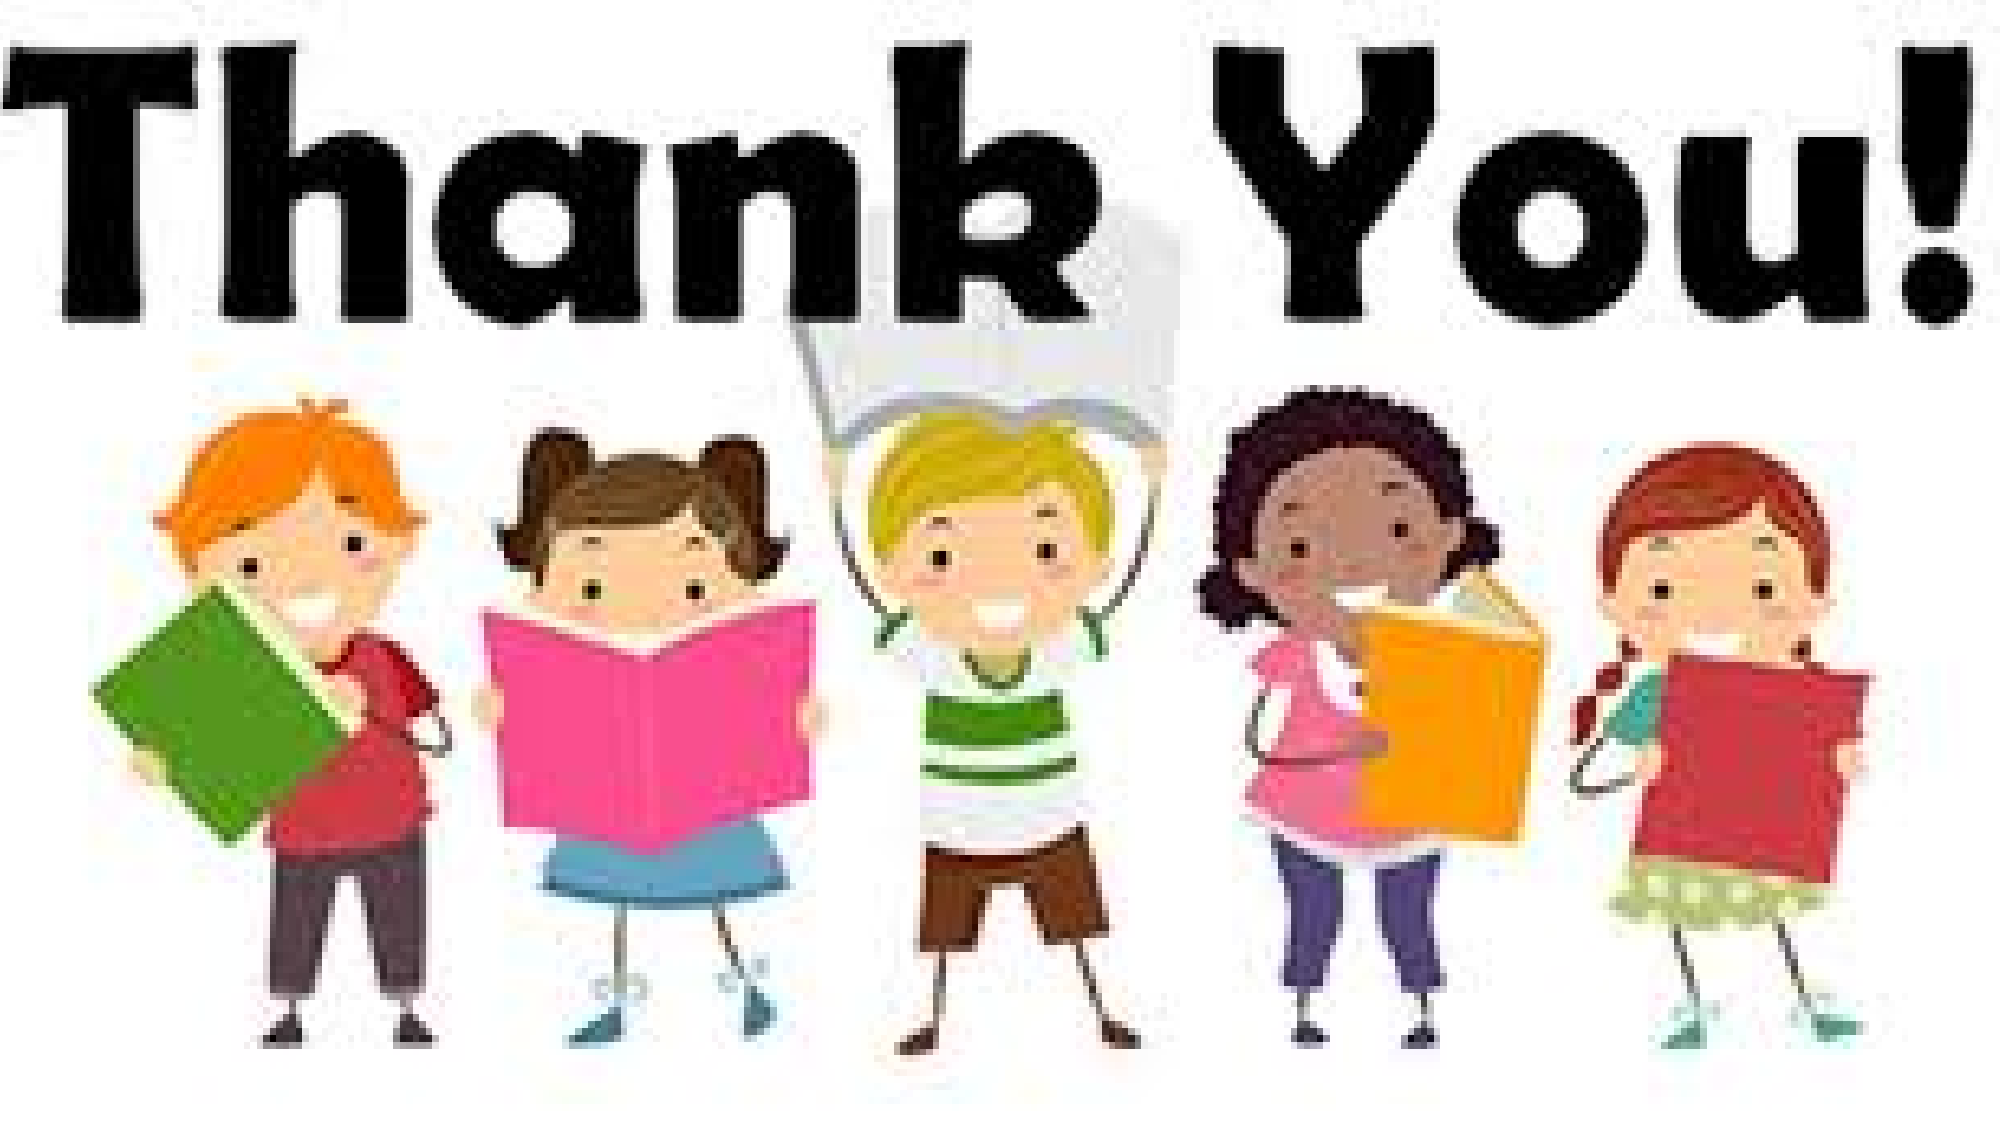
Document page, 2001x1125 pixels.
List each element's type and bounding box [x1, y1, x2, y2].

list [0, 0, 2000, 1125]
